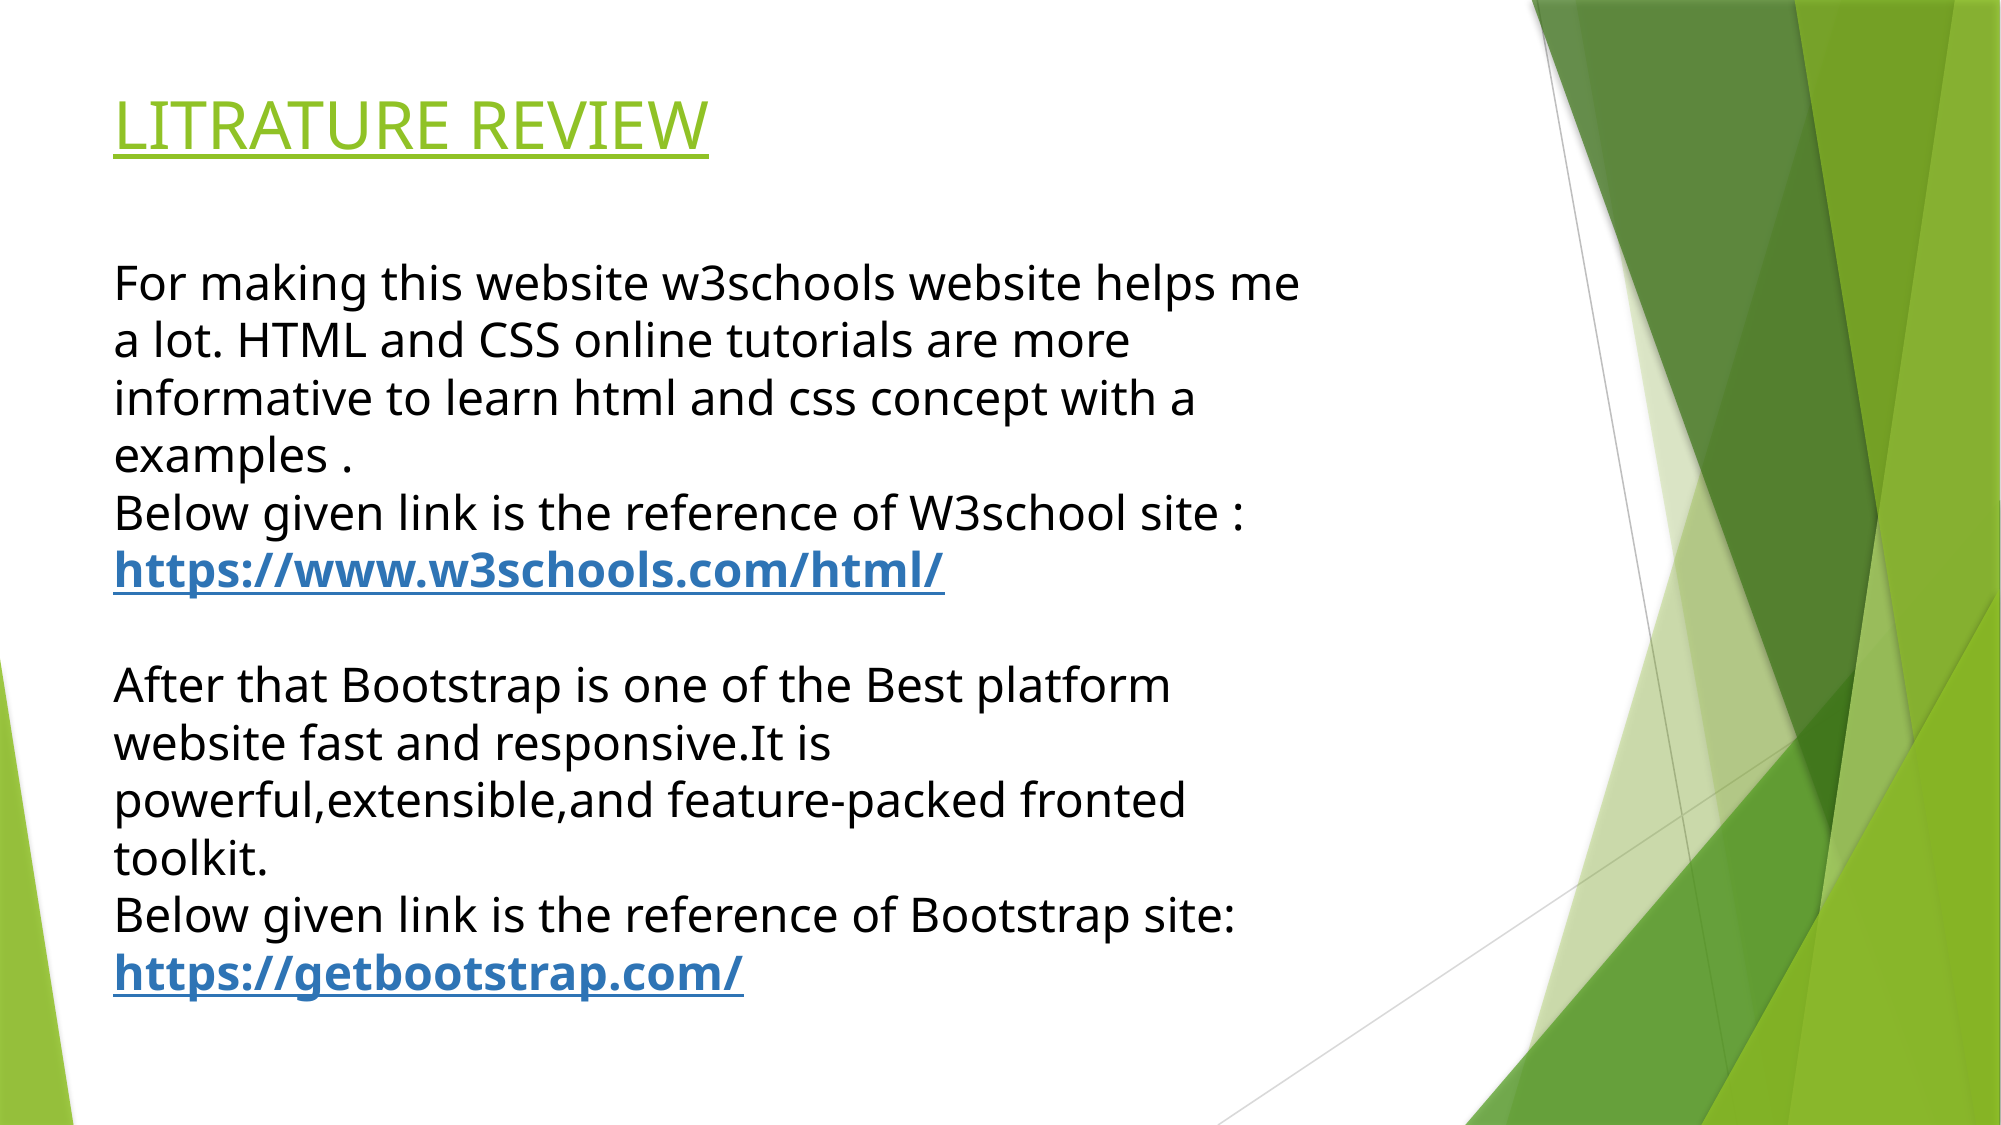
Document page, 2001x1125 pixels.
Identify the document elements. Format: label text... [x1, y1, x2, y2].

text_box LITRATURE REVIEW For making this website w3schools website helps me a lot. HTML and CSS online tutorials are more informative to learn html and css concept with a examples . Below given link is the reference of W3school site : https://www.w3schools.com/html/ After that Bootstrap is one of the Best platform website fast and responsive.It is powerful,extensible,and feature-packed fronted toolkit. Below given link is the reference of Bootstrap site: https://getbootstrap.com/ [98, 75, 1339, 1007]
